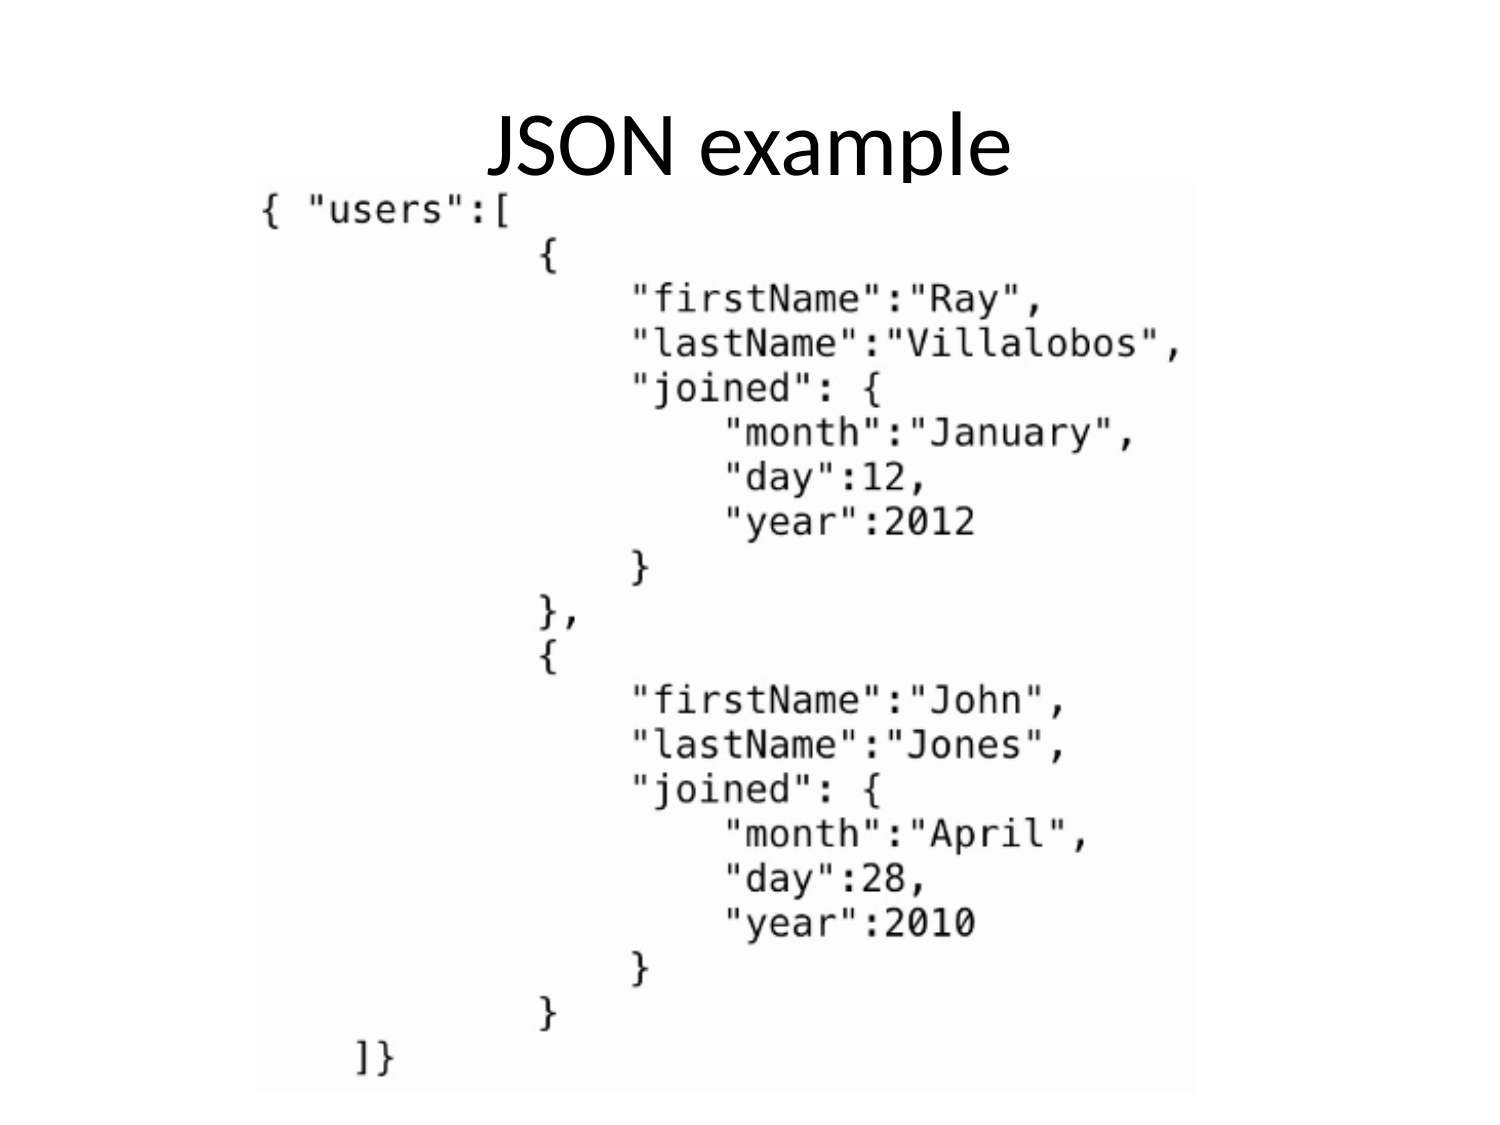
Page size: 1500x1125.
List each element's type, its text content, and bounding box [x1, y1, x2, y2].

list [255, 183, 1197, 1093]
title JSON example [75, 45, 1425, 233]
